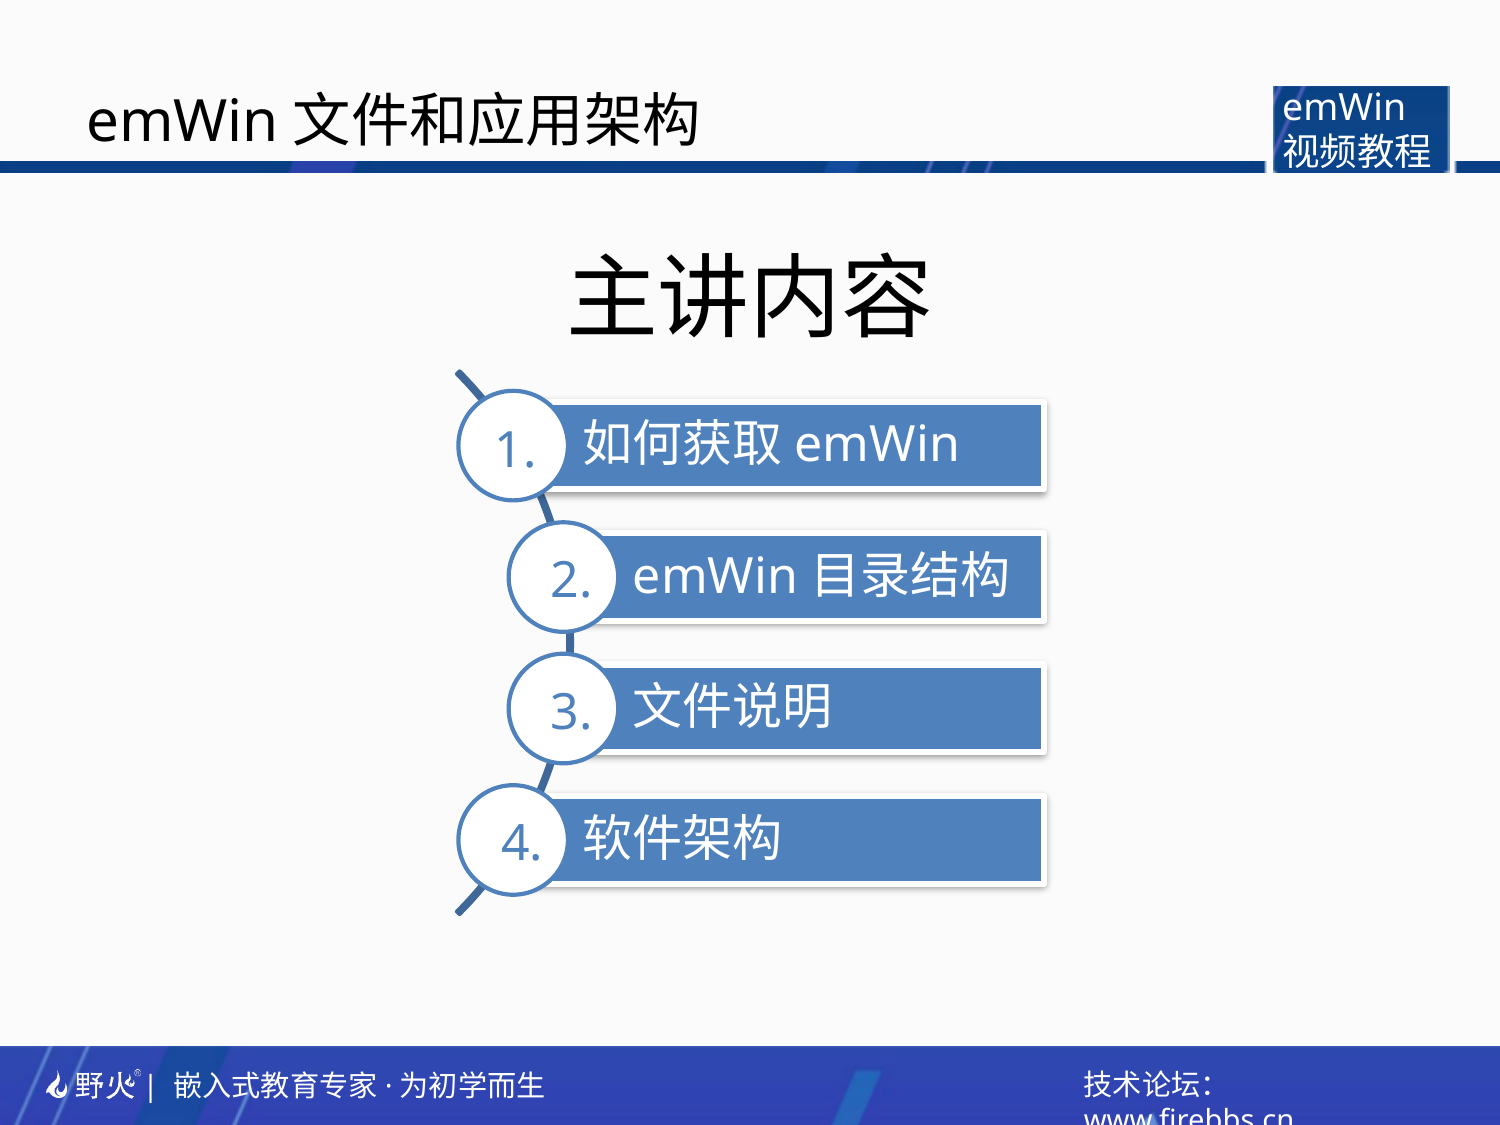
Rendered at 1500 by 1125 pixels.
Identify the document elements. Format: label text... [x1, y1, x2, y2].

picture [0, 161, 1267, 173]
picture [1138, 1117, 1143, 1125]
picture [1103, 1115, 1109, 1125]
picture [1460, 161, 1500, 173]
picture [1192, 1116, 1200, 1121]
text_box emWin文件和应用架构 [71, 75, 716, 161]
picture [1281, 1116, 1289, 1125]
text_box emWin 视频教程 [1267, 75, 1460, 181]
picture [1115, 1117, 1120, 1125]
picture [1227, 1116, 1236, 1125]
picture [1092, 1117, 1097, 1125]
picture [0, 1046, 1500, 1125]
text_box 主讲内容 [551, 231, 949, 356]
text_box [448, 357, 1052, 928]
picture [1209, 1116, 1218, 1125]
picture [1126, 1115, 1132, 1125]
